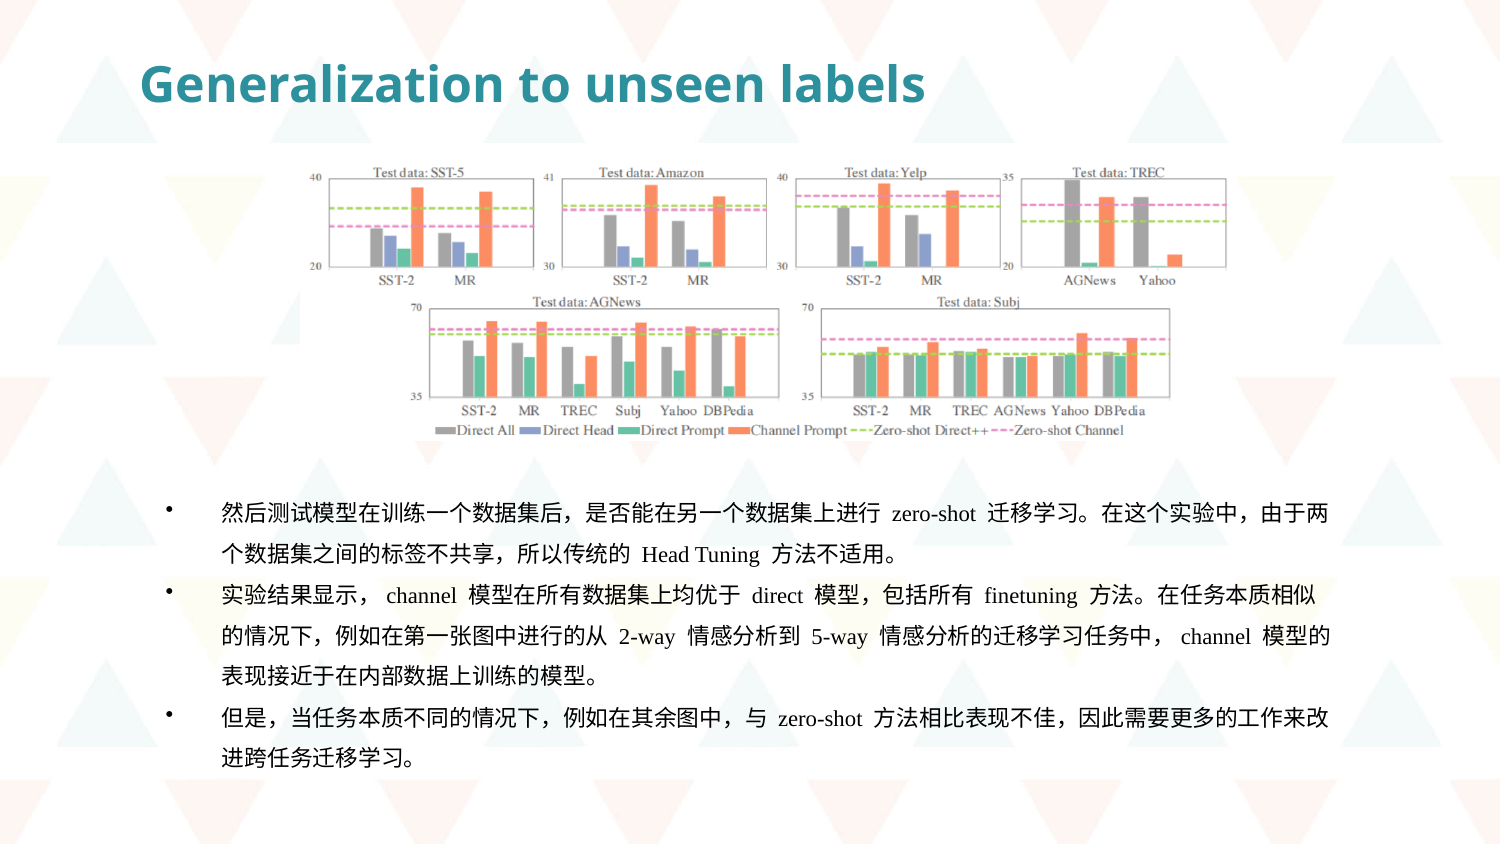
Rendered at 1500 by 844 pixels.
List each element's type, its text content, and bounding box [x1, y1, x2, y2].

text_box Generalization to unseen labels [125, 37, 1406, 129]
text_box 然后测试模型在训练一个数据集后，是否能在另一个数据集上进行 zero-shot 迁移学习。在这个实验中，由于两个数据集之间的标签不共享，所以传统的 Head Tuning 方法不适用。 实验结果显示，channel 模型在所有数据集上均优于 direct 模型，包括所有 finetuning 方法。在任务本质相似的情况下，例如在第一张图中进行的从 2-way 情感分析到 5-way 情感分析的迁移学习任务中，channel 模型的表现接近于在内部数据上训练的模型。 但是，当任务本质不同的情况下，例如在其余图中，与 zero-shot 方法相比表现不佳，因此需要更多的工作来改进跨任务迁移学习。 [150, 477, 1350, 808]
picture [0, 0, 1500, 844]
